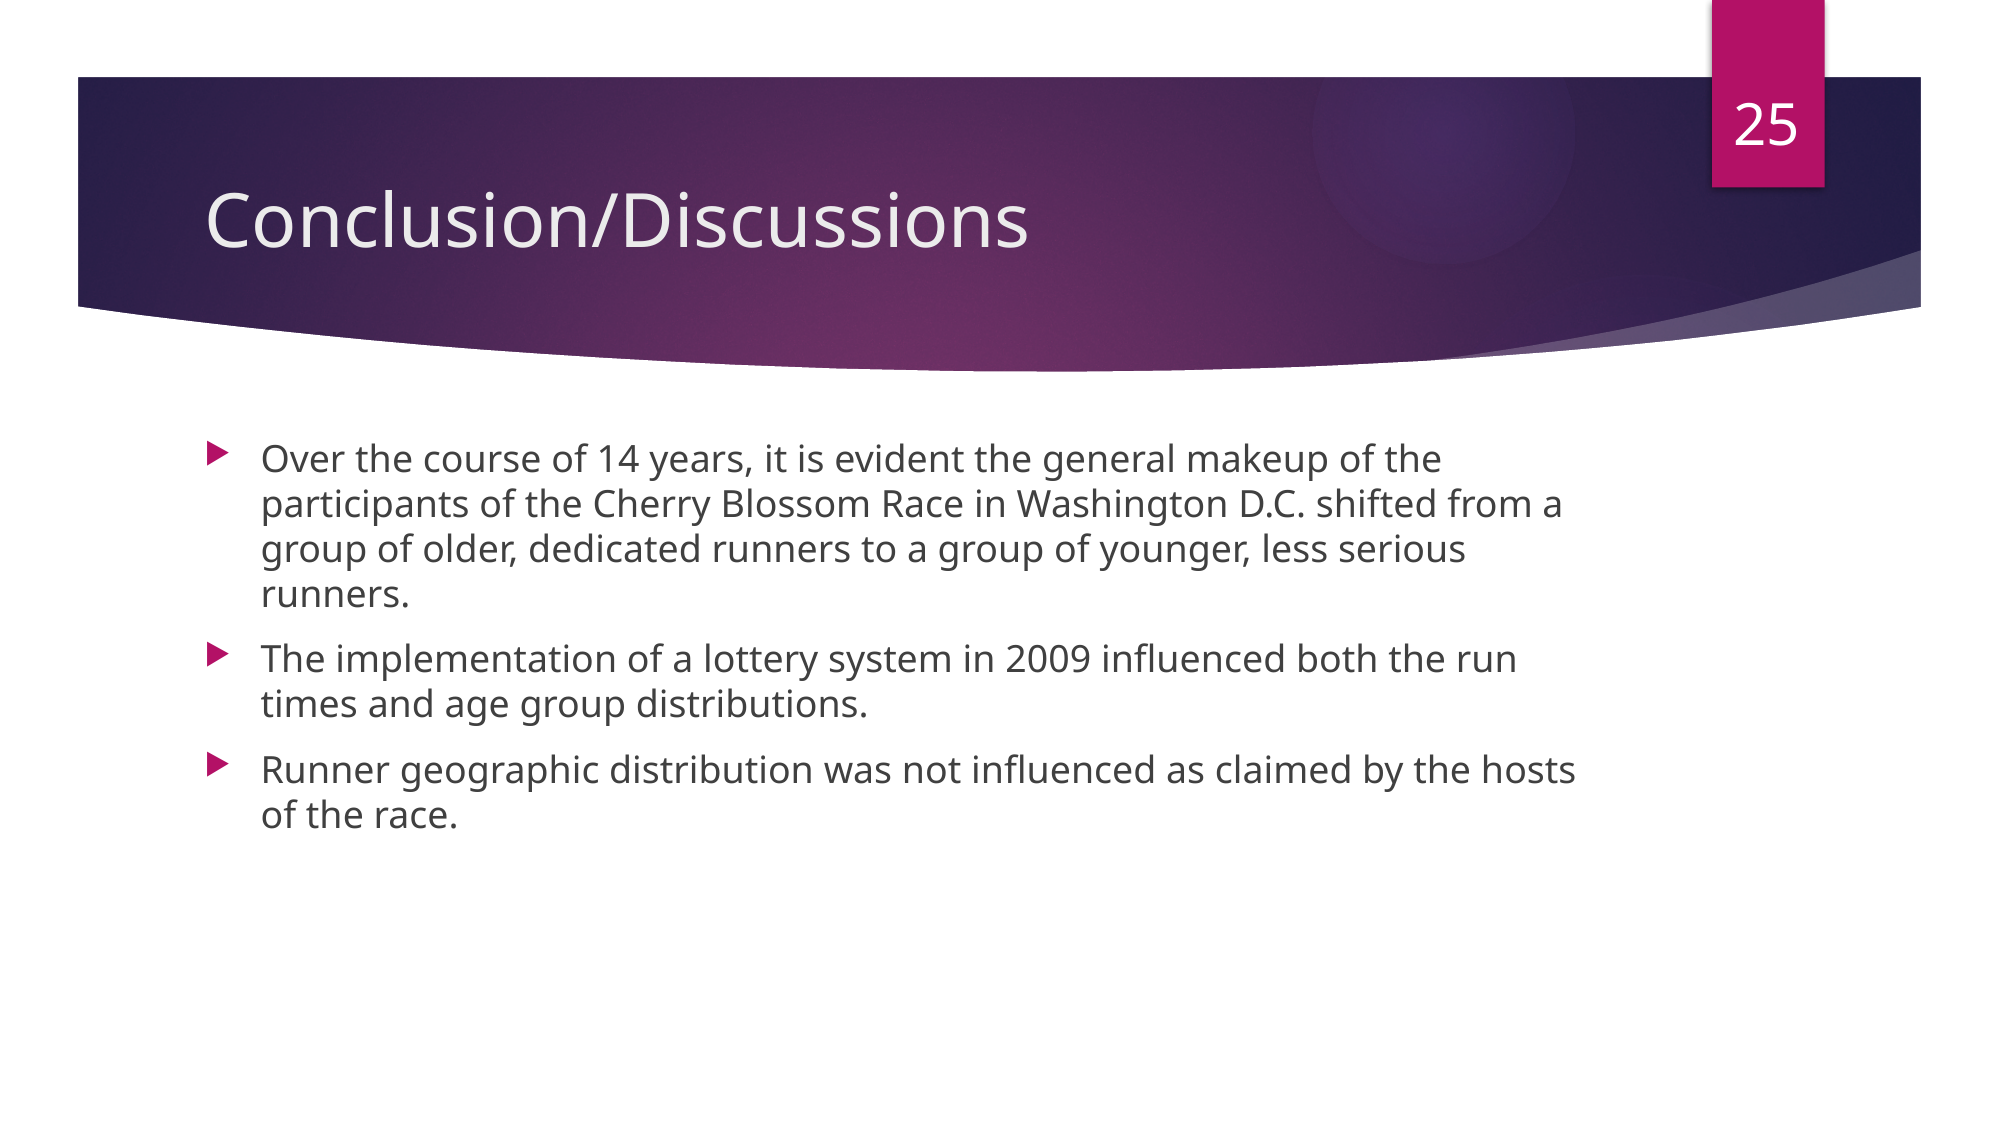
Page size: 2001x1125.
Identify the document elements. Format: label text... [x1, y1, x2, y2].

title Conclusion/Discussions [189, 159, 1627, 276]
slide_number 25 [1698, 48, 1836, 175]
list Over the course of 14 years, it is evident the general makeup of the participants of the Cherry Blossom Race in Washington D.C. shifted from a group of older, dedicated runners to a group of younger, less serious runners. The implementation of a lottery system in 2009 influenced both the run times and age group distributions. Runner geographic distribution was not influenced as claimed by the hosts of the race. [189, 427, 1638, 988]
